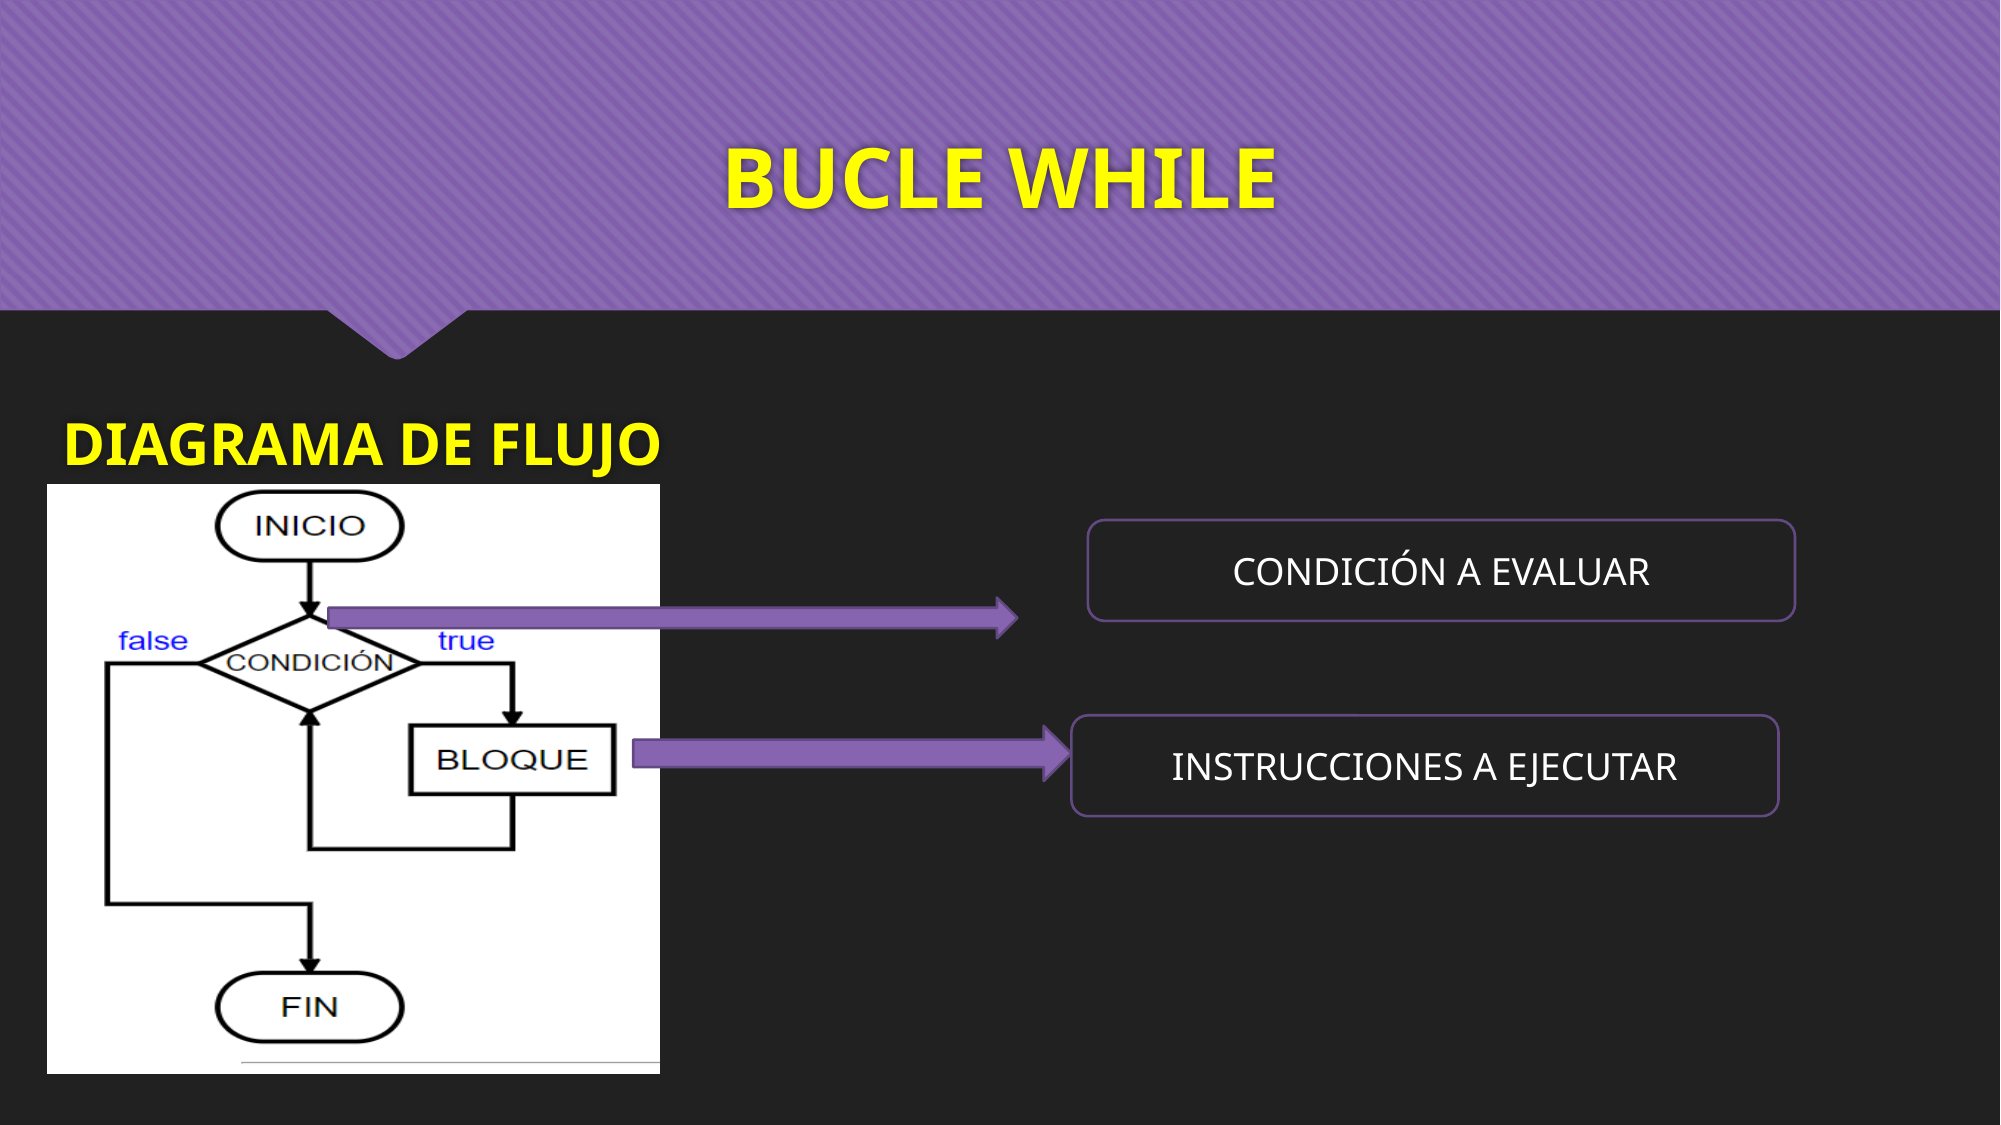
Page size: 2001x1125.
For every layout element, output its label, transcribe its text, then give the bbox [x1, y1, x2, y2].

list DIAGRAMA DE FLUJO [47, 299, 1866, 962]
text_box [660, 596, 1019, 640]
picture [47, 484, 660, 1075]
title BUCLE WHILE [132, 73, 1868, 233]
text_box CONDICIÓN A EVALUAR [1086, 518, 1797, 623]
text_box [660, 724, 1073, 783]
text_box INSTRUCCIONES A EJECUTAR [1070, 713, 1780, 818]
